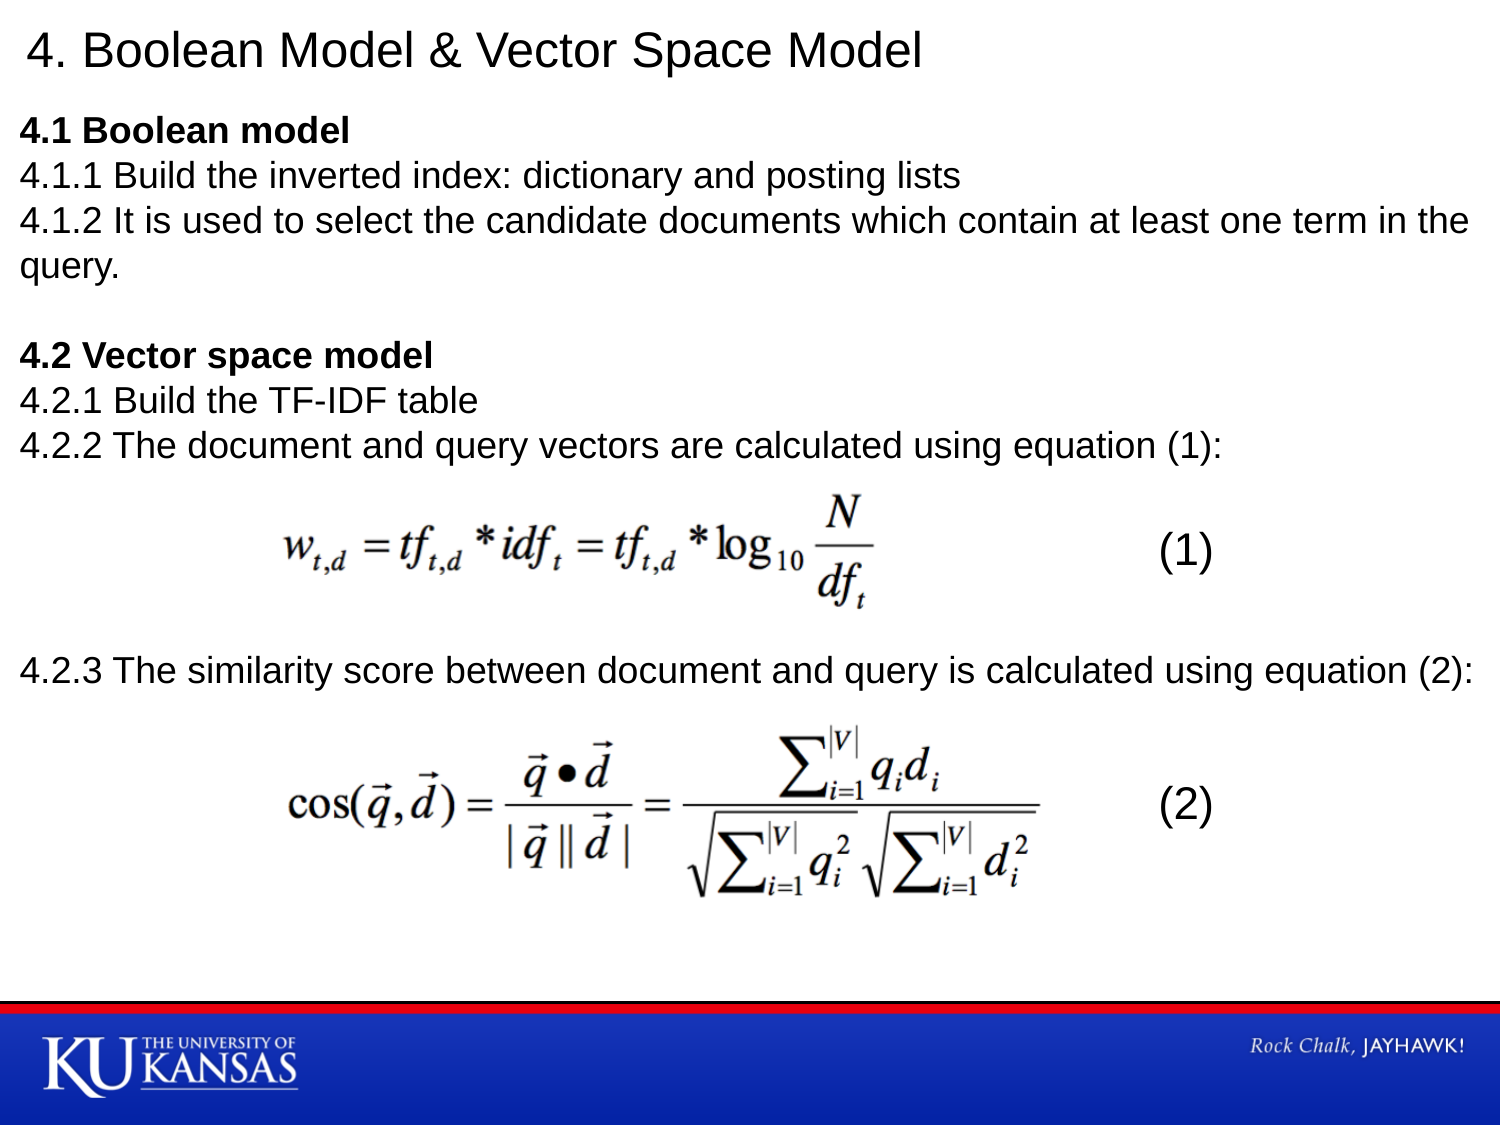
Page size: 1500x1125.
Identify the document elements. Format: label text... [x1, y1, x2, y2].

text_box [258, 490, 1231, 618]
text_box 4.1 Boolean model 4.1.1 Build the inverted index: dictionary and posting lists 4.1.2 It is used to select the candidate documents which contain at least one term in the query. 4.2 Vector space model 4.2.1 Build the TF-IDF table 4.2.2 The document and query vectors are calculated using equation (1): 4.2.3 The similarity score between document and query is calculated using equation (2): [4, 99, 1500, 699]
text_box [261, 713, 1231, 907]
picture [0, 1001, 1500, 1125]
text_box 4. Boolean Model & Vector Space Model [11, 9, 1115, 85]
